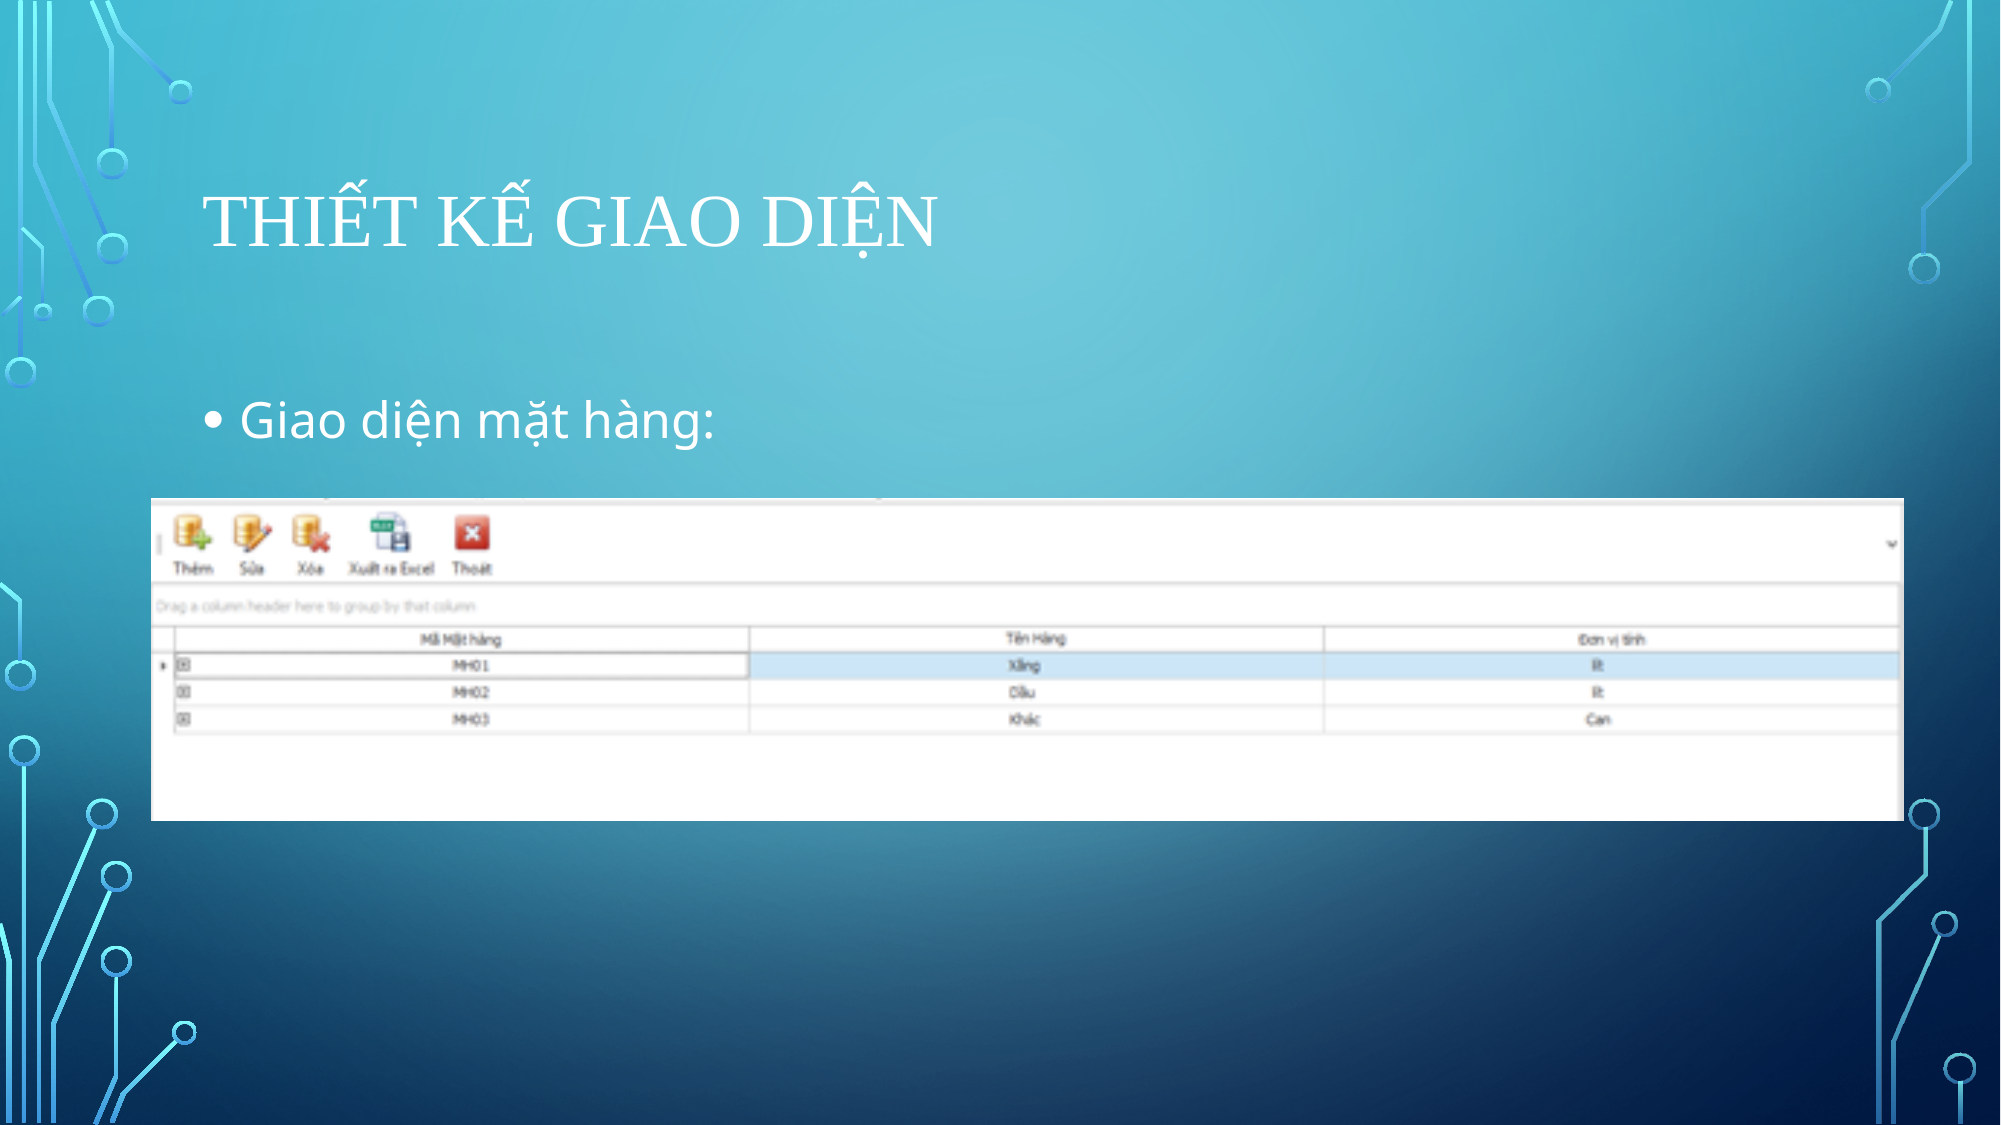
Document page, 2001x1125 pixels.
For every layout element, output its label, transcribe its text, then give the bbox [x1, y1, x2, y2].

list Giao diện mặt hàng: [187, 821, 1813, 950]
picture [151, 498, 1905, 821]
title Thiết kế Giao diện [187, 101, 1813, 344]
list Giao diện mặt hàng: [187, 369, 1813, 498]
